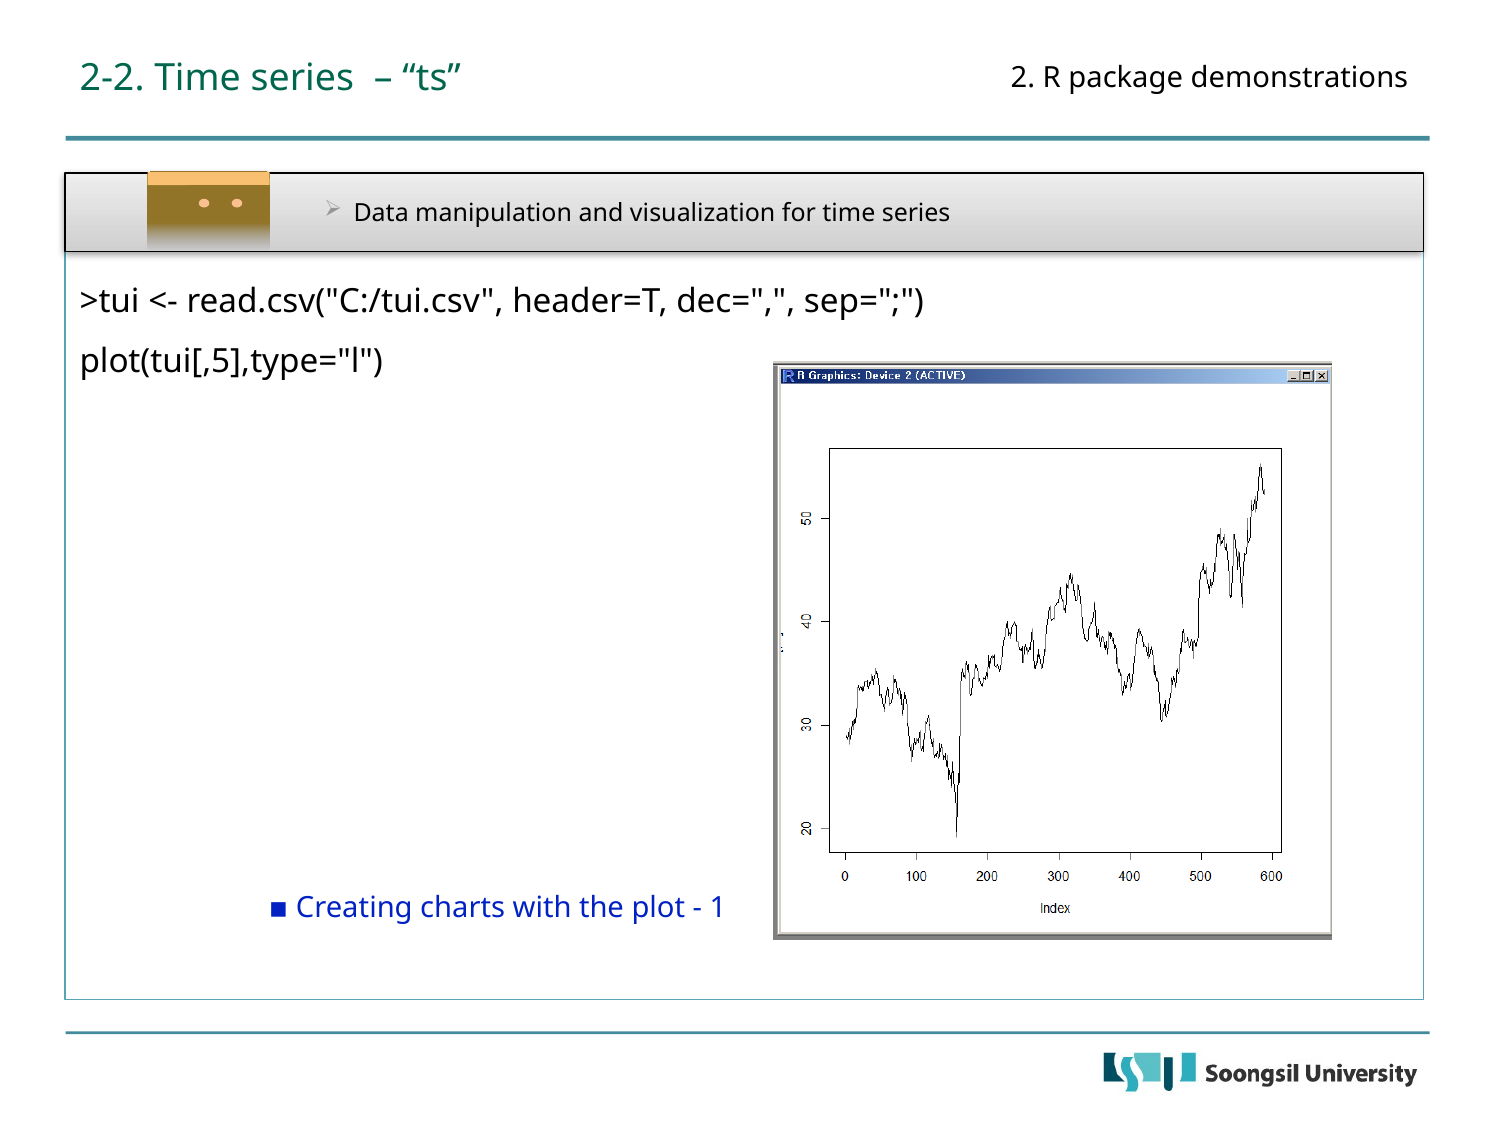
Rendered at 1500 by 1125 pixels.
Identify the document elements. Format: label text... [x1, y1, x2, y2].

text_box ▪ Creating charts with the plot - 1 [253, 880, 742, 931]
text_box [147, 171, 270, 252]
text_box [198, 198, 243, 208]
picture [773, 361, 1332, 941]
text_box 2-2. Time series – “ts” [64, 35, 561, 116]
text_box [272, 172, 1424, 252]
text_box [64, 172, 145, 252]
text_box 2. R package demonstrations [927, 35, 1424, 116]
picture [1073, 1036, 1445, 1099]
text_box >tui <- read.csv("C:/tui.csv", header=T, dec=",", sep=";") plot(tui[,5],type="l") [64, 258, 1424, 1000]
text_box Data manipulation and visualization for time series [309, 189, 1375, 234]
